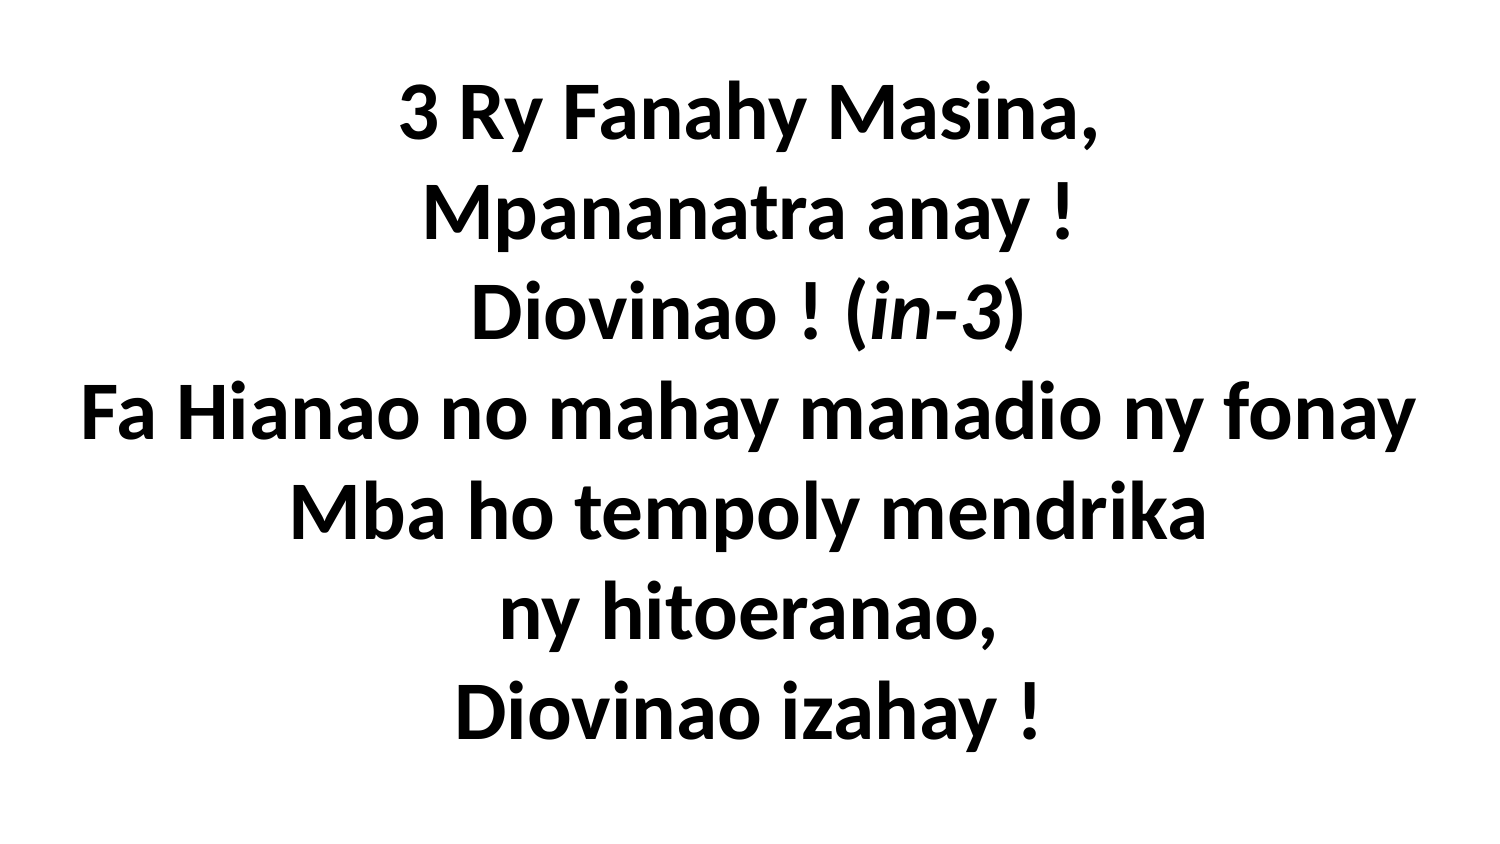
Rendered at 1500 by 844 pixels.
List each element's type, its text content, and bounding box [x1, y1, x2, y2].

title 3 Ry Fanahy Masina, Mpananatra anay ! Diovinao ! (in-3) Fa Hianao no mahay manadio ny fonay Mba ho tempoly mendrika ny hitoeranao, Diovinao izahay ! [0, 315, 1500, 497]
